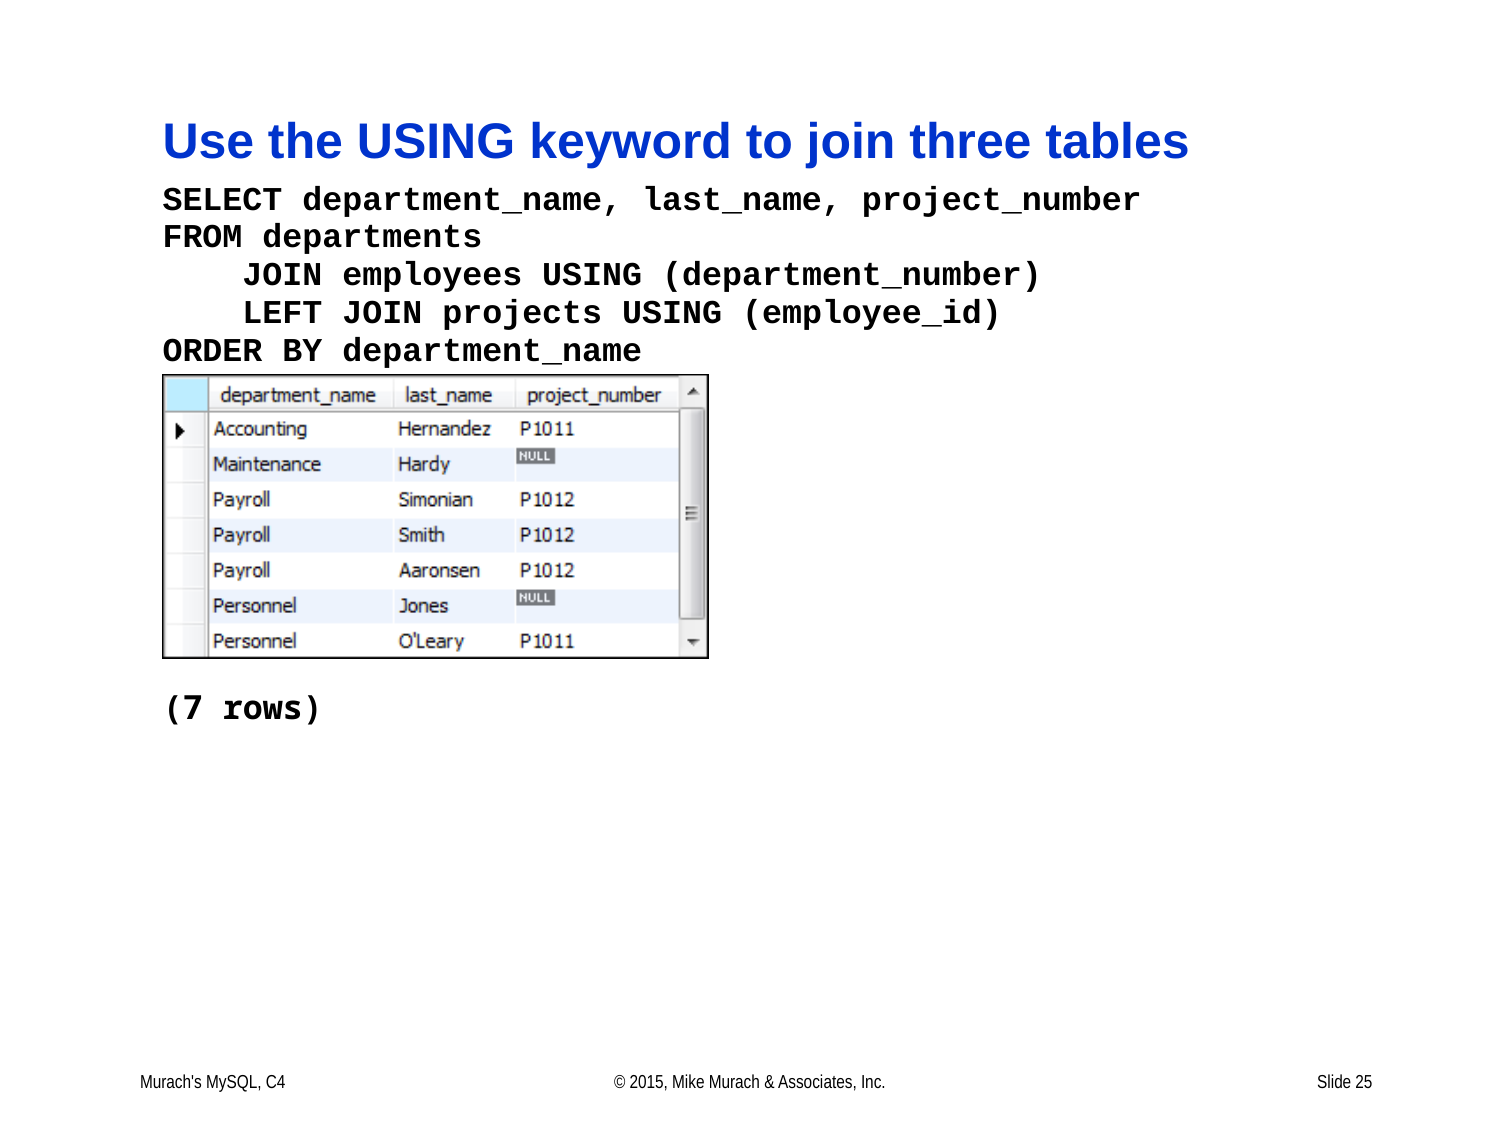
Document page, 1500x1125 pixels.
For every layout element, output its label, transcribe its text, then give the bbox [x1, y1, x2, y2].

footer © 2015, Mike Murach & Associates, Inc. [474, 1024, 1026, 1101]
slide_number Slide 25 [1074, 1024, 1388, 1101]
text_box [162, 679, 1363, 763]
slide_number Murach's MySQL, C4 [124, 1024, 451, 1101]
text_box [162, 112, 1363, 441]
picture [162, 374, 709, 659]
